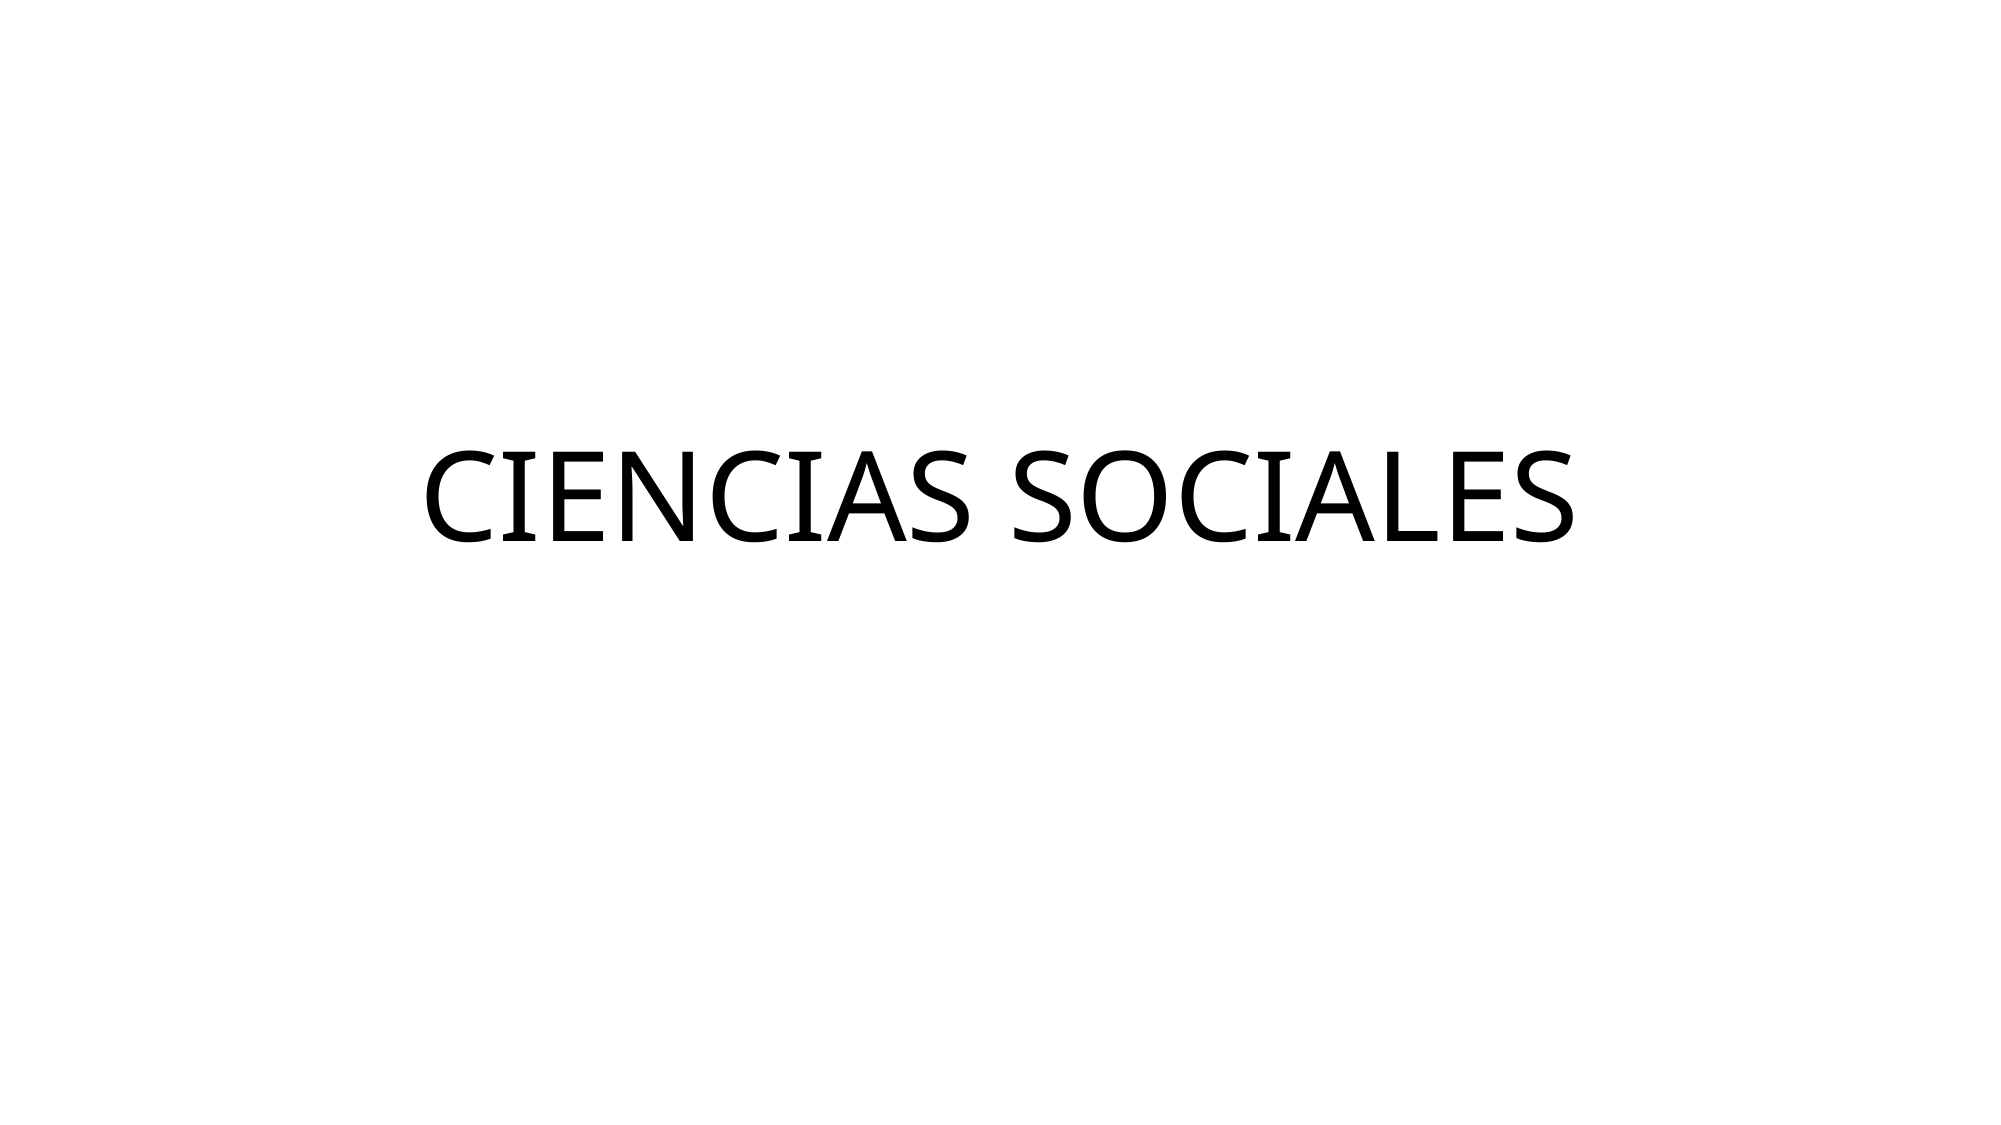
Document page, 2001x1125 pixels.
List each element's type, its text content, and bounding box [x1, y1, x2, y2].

title CIENCIAS SOCIALES [249, 184, 1750, 576]
